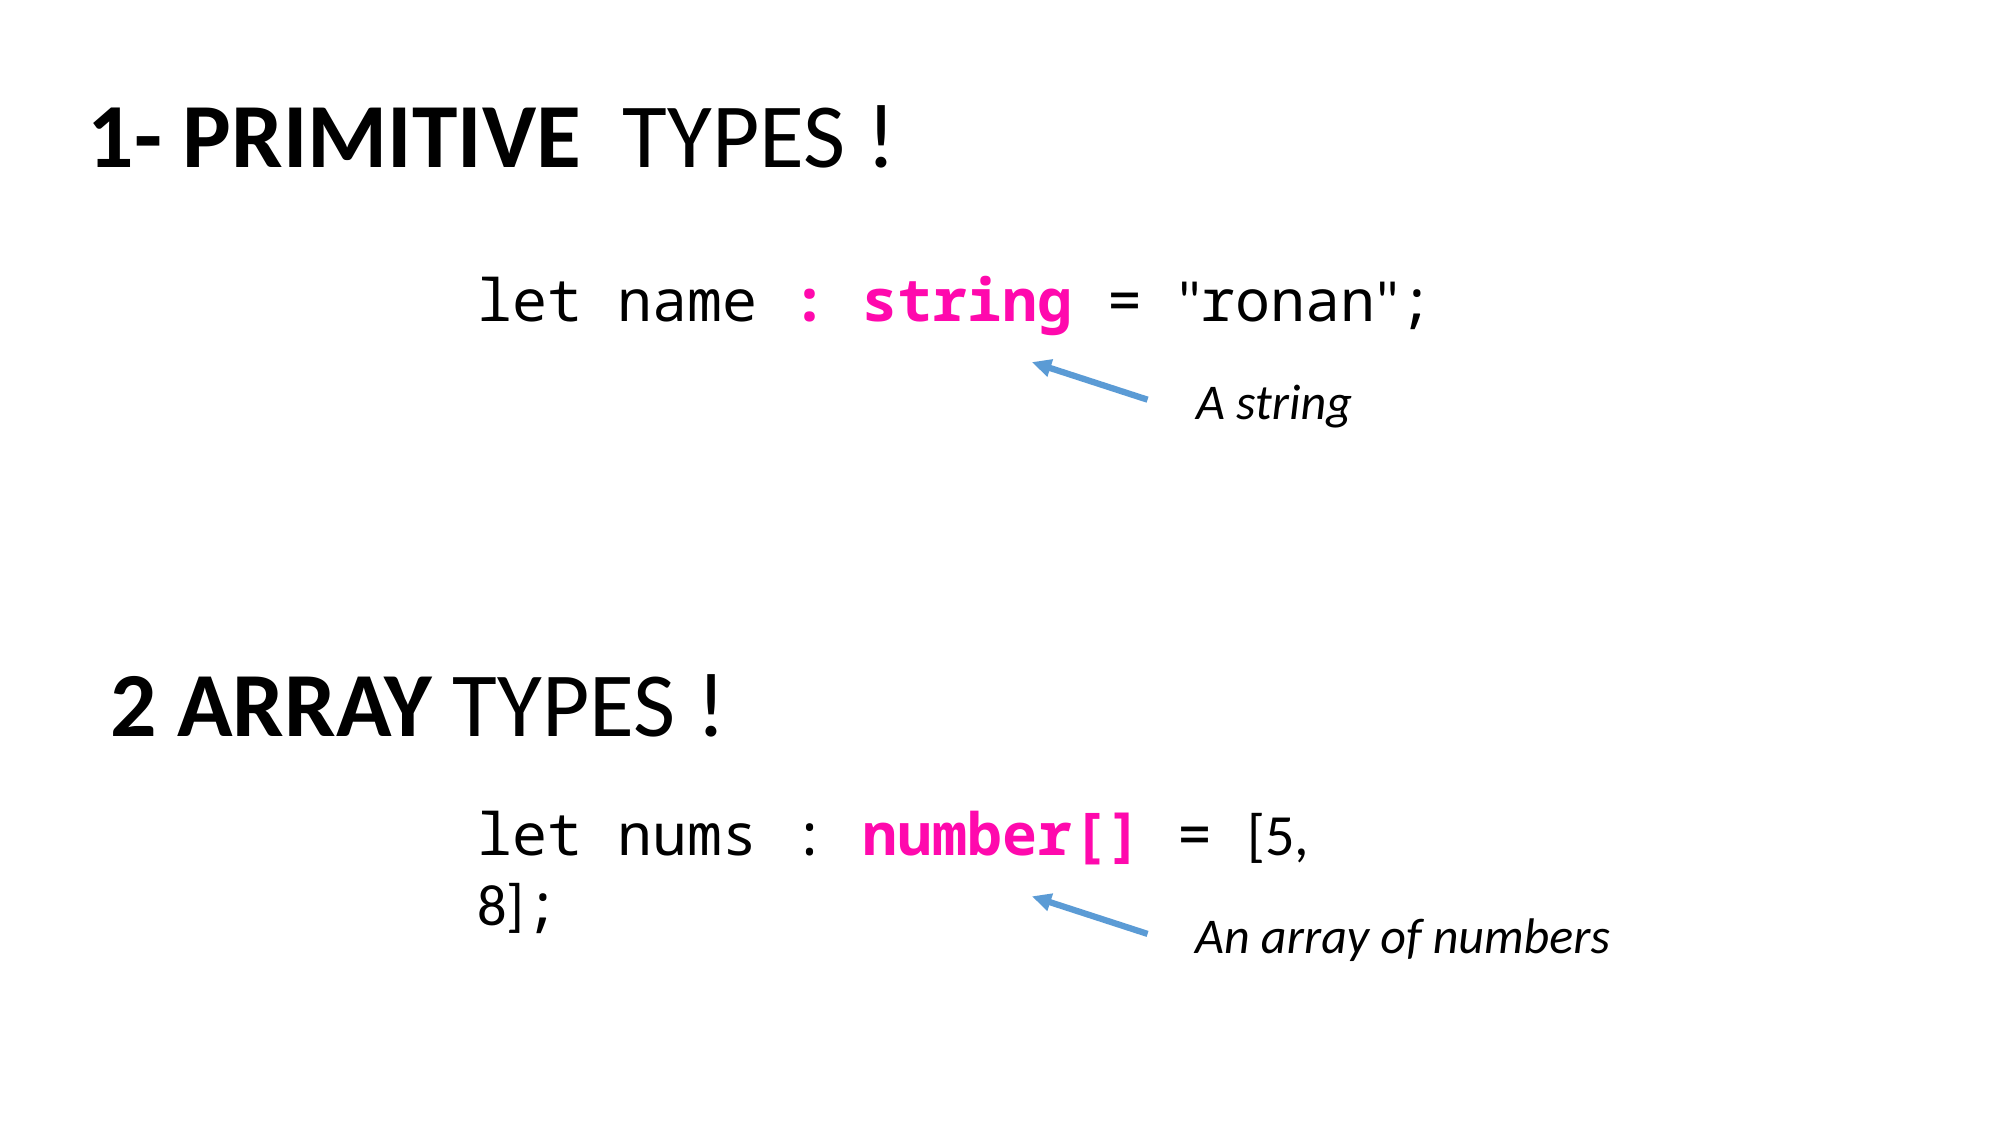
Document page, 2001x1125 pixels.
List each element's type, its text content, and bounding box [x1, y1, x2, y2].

text_box A string [1180, 362, 1369, 438]
text_box let nums : number[] = [5, 8]; [462, 789, 1404, 945]
text_box An array of numbers [1180, 896, 1779, 972]
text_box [1032, 361, 1148, 400]
text_box 2 ARRAY TYPES ! [71, 636, 766, 762]
text_box let name : string = "ronan"; [462, 255, 1505, 341]
text_box 1- PRIMITIVE TYPES ! [47, 68, 938, 193]
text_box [1032, 896, 1148, 935]
